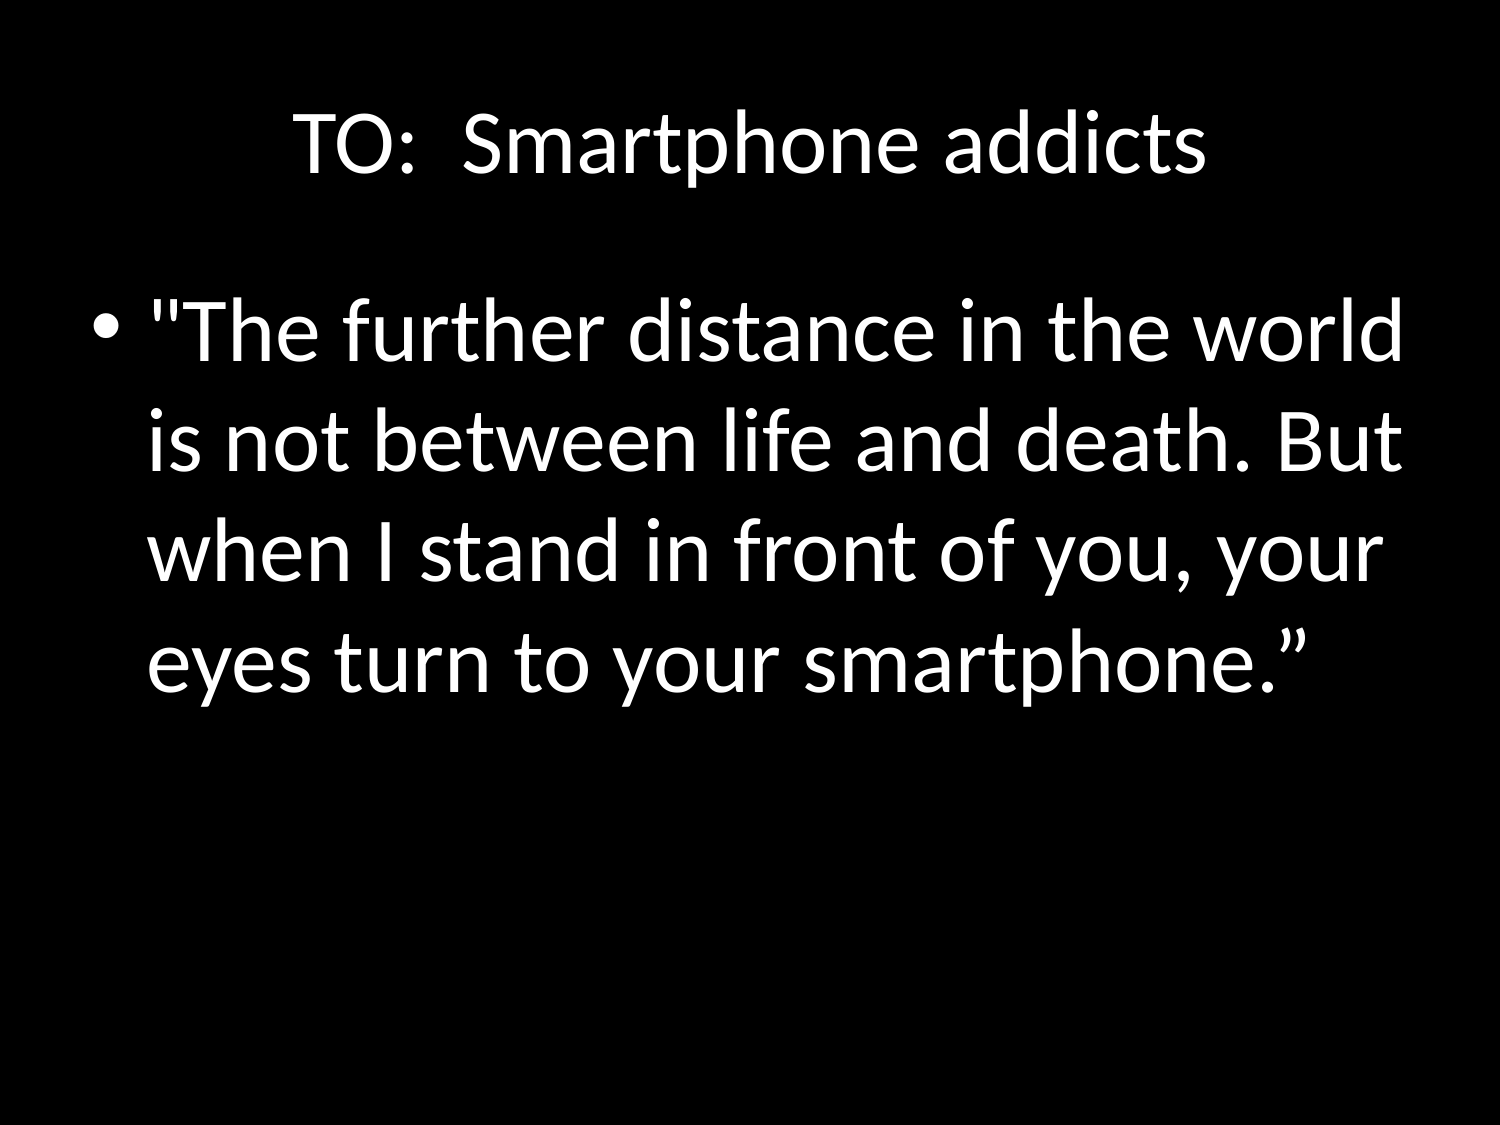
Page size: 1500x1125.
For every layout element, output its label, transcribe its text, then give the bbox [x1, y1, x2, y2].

list "The further distance in the world is not between life and death. But when I stand in front of you, your eyes turn to your smartphone.” [75, 262, 1425, 1005]
title TO: Smartphone addicts [76, 42, 1427, 231]
